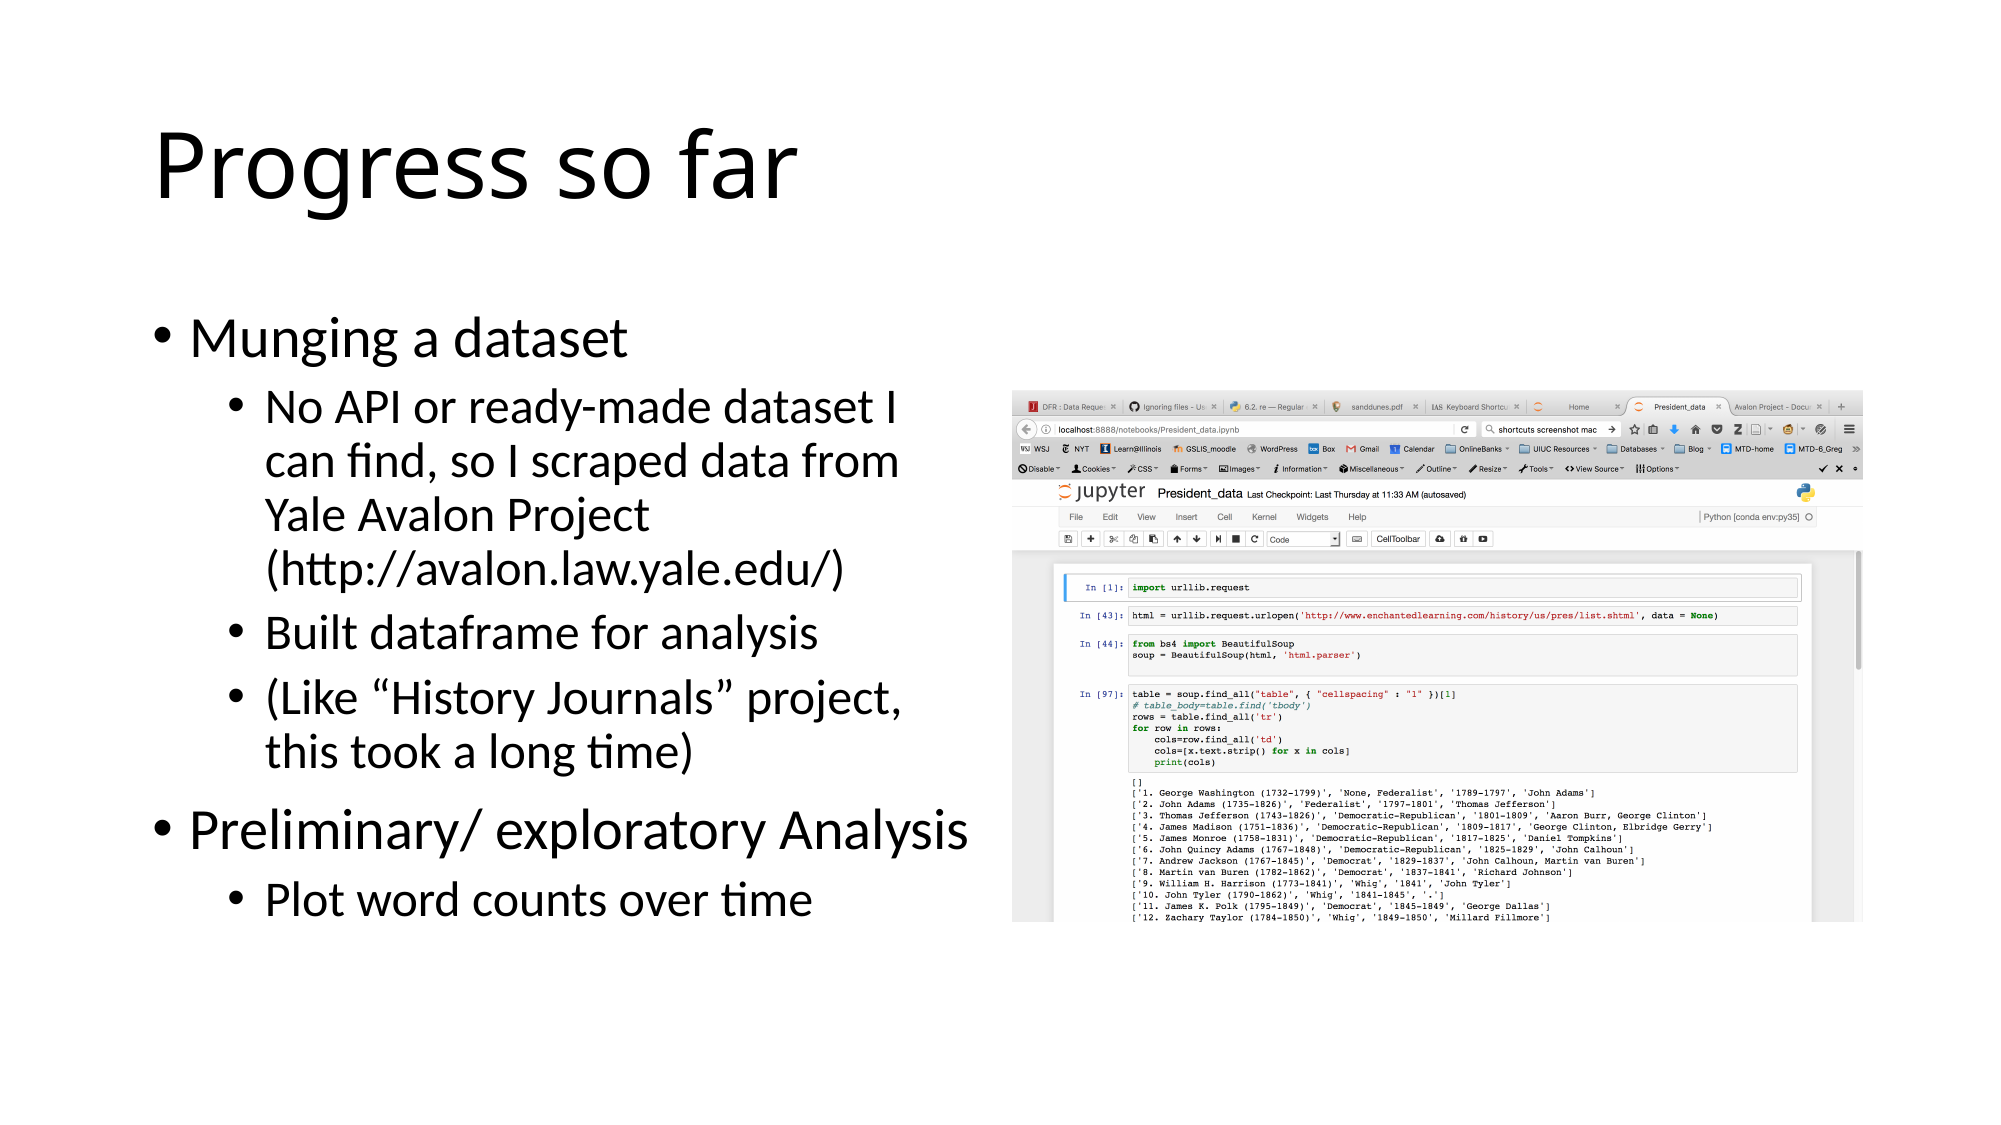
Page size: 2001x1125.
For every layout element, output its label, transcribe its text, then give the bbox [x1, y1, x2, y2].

title Progress so far [137, 59, 1863, 278]
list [1012, 390, 1863, 922]
list Munging a dataset No API or ready-made dataset I can find, so I scraped data from Yale Avalon Project (http://avalon.law.yale.edu/) Built dataframe for analysis (Like “History Journals” project, this took a long time) Preliminary/ exploratory Analysis Plot word counts over time [137, 299, 988, 1014]
